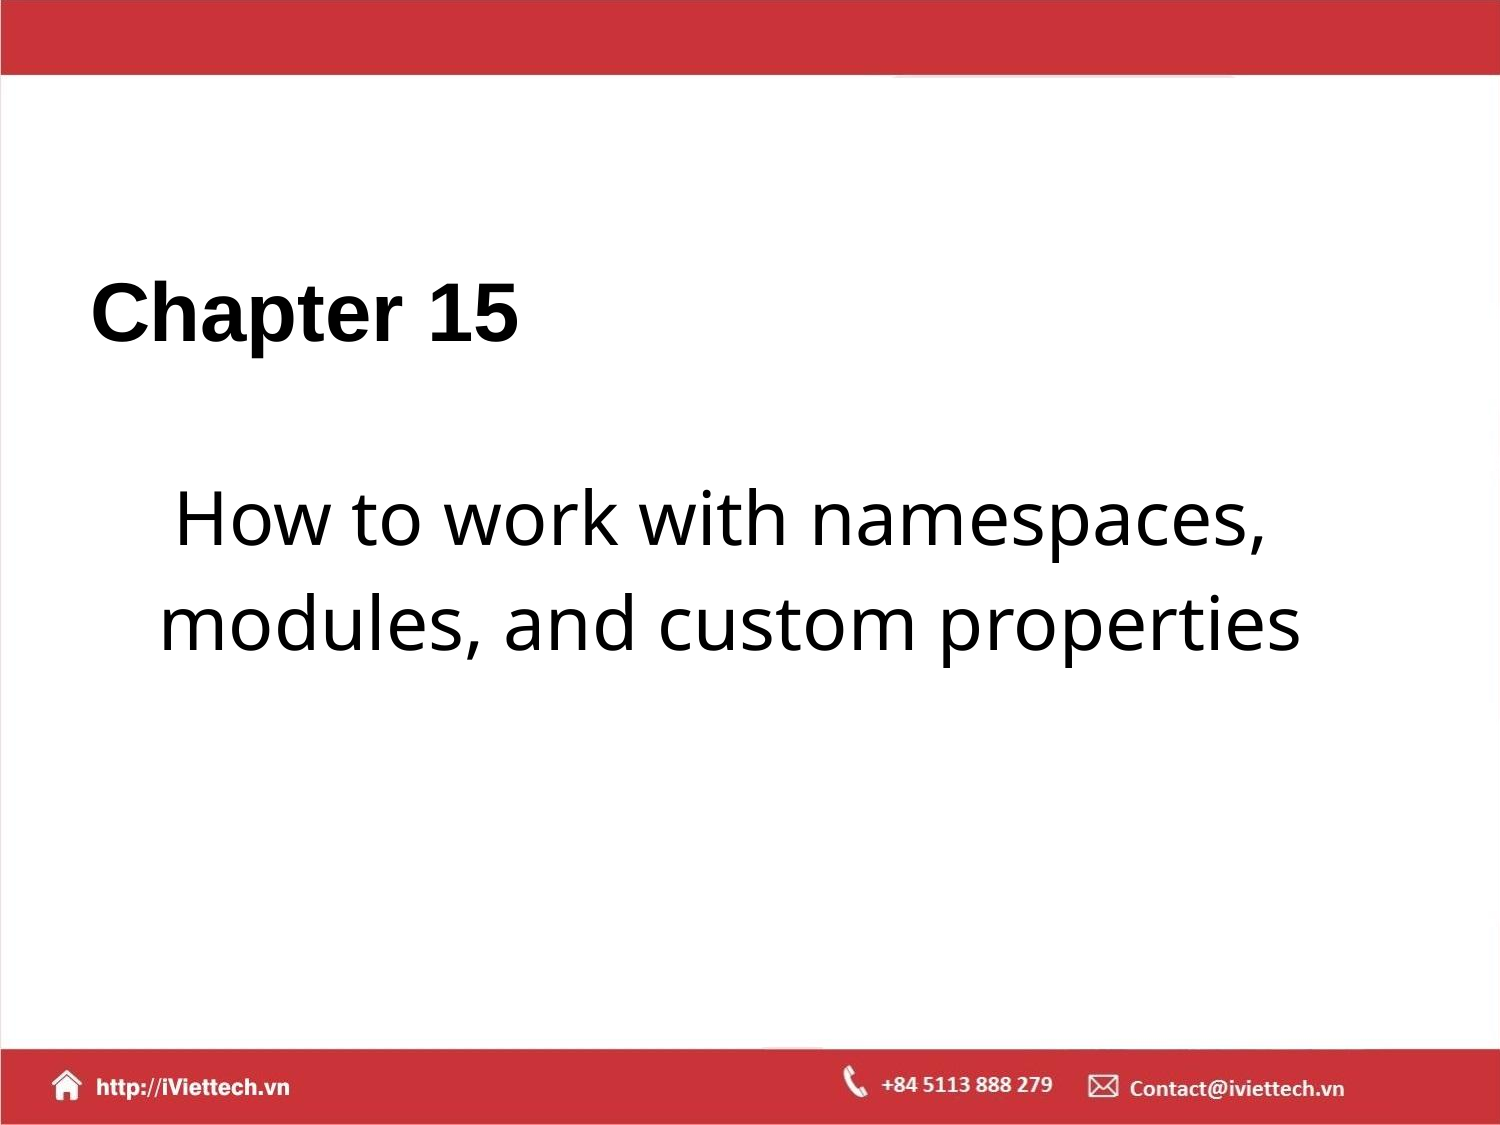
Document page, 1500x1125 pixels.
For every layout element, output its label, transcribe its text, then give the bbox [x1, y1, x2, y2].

picture [0, 0, 1500, 1125]
title Chapter 15 [75, 187, 1350, 429]
subtitle How to work with namespaces, modules, and custom properties [24, 462, 1438, 850]
